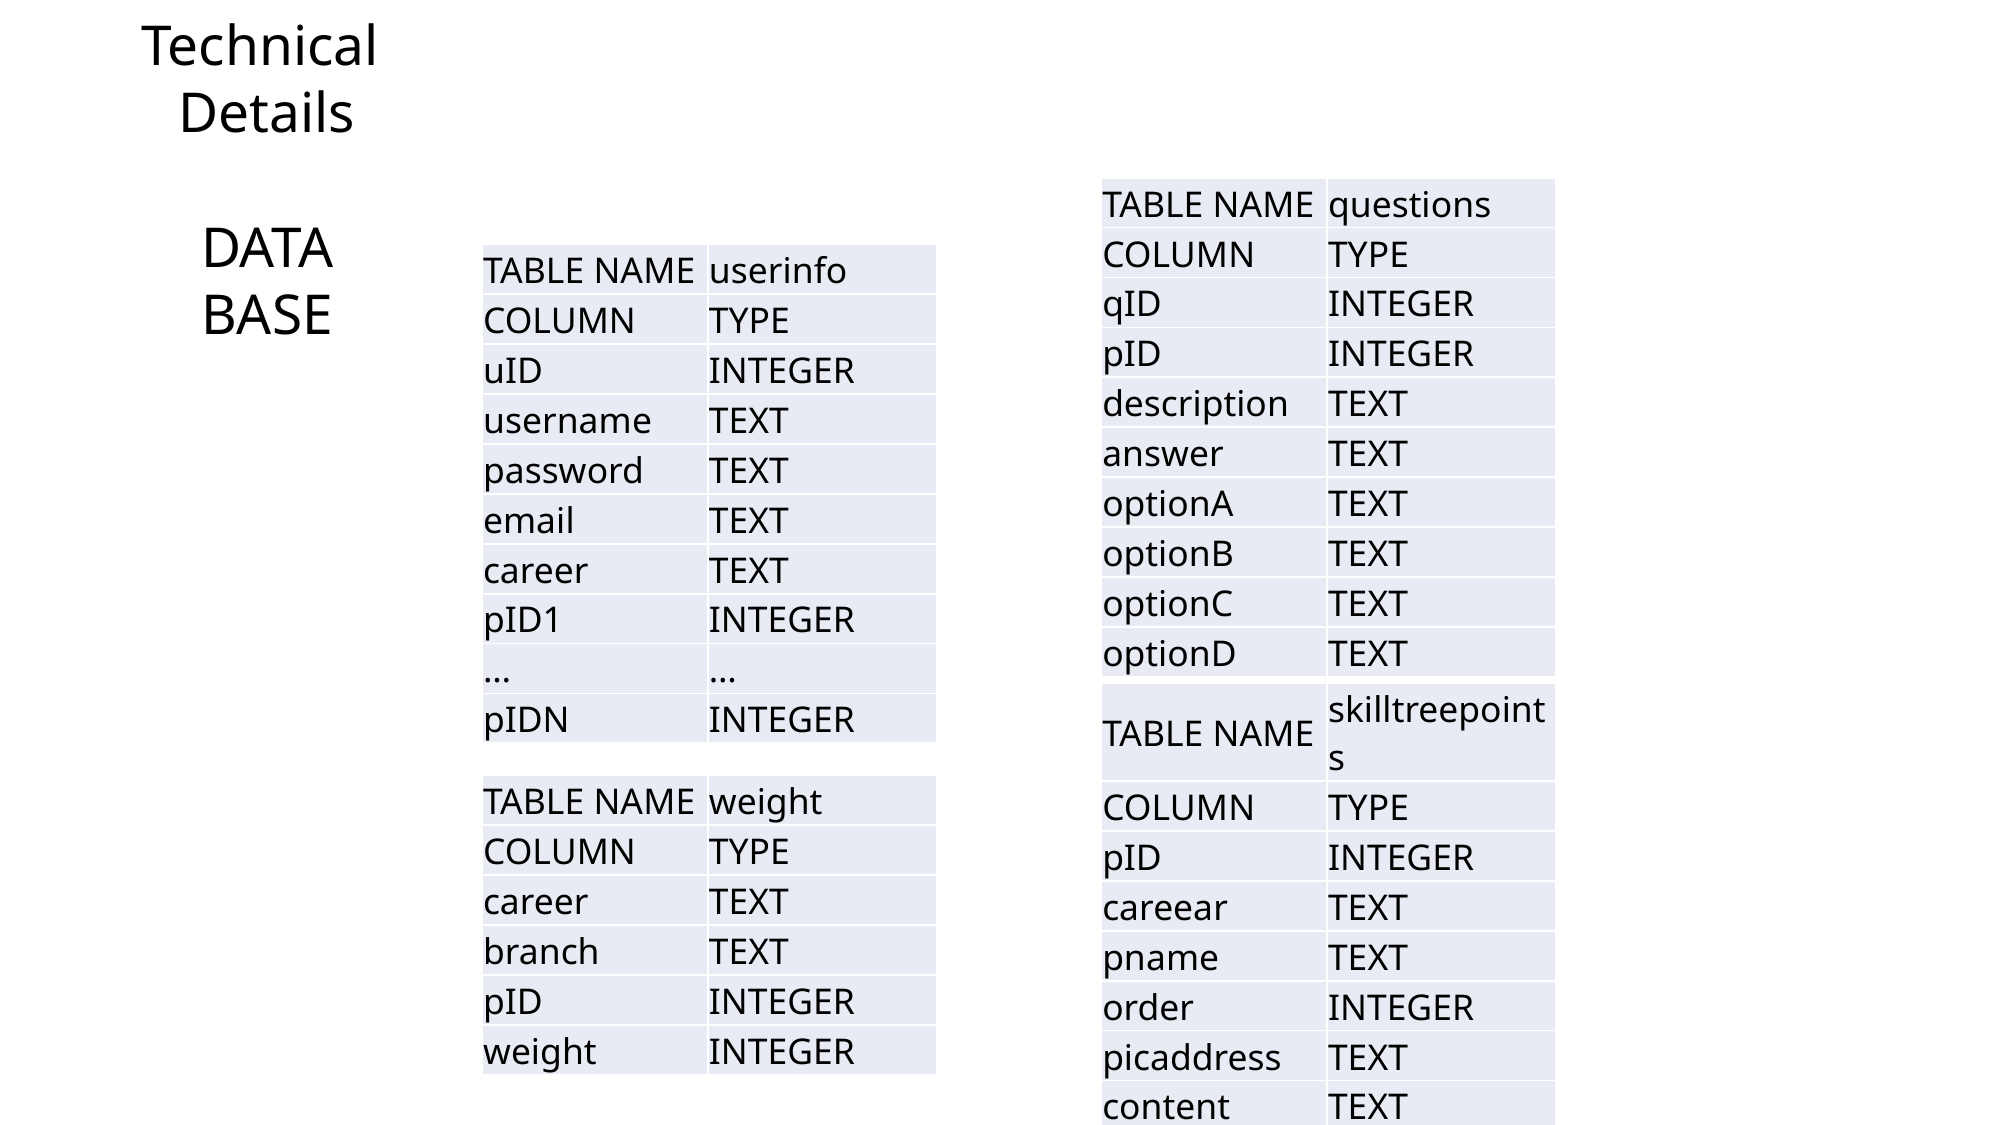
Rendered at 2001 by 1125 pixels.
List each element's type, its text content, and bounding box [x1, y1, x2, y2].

table_cell TEXT [1328, 882, 1555, 930]
table_cell INTEGER [709, 595, 936, 643]
table_cell pID1 [483, 595, 707, 643]
table_cell email [483, 495, 707, 543]
table_header TABLE NAME [535, 245, 707, 293]
table_cell TYPE [1328, 782, 1555, 830]
table_cell TYPE [709, 826, 936, 874]
table_cell careear [1102, 882, 1326, 930]
table_cell INTEGER [709, 976, 936, 1024]
table_cell career [483, 545, 707, 593]
table_cell INTEGER [709, 345, 936, 393]
table_cell optionA [1102, 478, 1326, 526]
table_cell TEXT [1328, 1081, 1555, 1125]
table_cell … [483, 644, 707, 693]
table_header TABLE NAME [1102, 684, 1326, 780]
table_cell TYPE [709, 295, 936, 343]
table_cell pID [1102, 328, 1326, 376]
table_cell COLUMN [535, 295, 707, 343]
table_cell order [1102, 982, 1326, 1030]
text_box Technical Details DATA BASE [0, 0, 535, 356]
table_cell TEXT [1328, 578, 1555, 626]
table_cell weight [483, 1026, 707, 1074]
table_cell INTEGER [1328, 982, 1555, 1030]
table_cell TEXT [709, 545, 936, 593]
table_header weight [709, 776, 936, 824]
table_cell qID [1102, 278, 1326, 327]
table_cell pIDN [483, 694, 707, 742]
table_cell INTEGER [1328, 832, 1555, 880]
table_cell TEXT [709, 495, 936, 543]
table_cell password [483, 445, 707, 493]
table_cell INTEGER [1328, 278, 1555, 327]
table_cell COLUMN [1102, 228, 1326, 277]
table_cell optionC [1102, 578, 1326, 626]
table_cell COLUMN [483, 826, 707, 874]
table_cell INTEGER [1328, 328, 1555, 376]
table_cell TEXT [1328, 478, 1555, 526]
table_cell INTEGER [709, 694, 936, 742]
table_header userinfo [709, 245, 936, 293]
table_header skilltreepoints [1328, 684, 1555, 780]
table_cell TEXT [709, 876, 936, 924]
table_cell pname [1102, 932, 1326, 980]
table_cell TEXT [1328, 932, 1555, 980]
table_cell career [483, 876, 707, 924]
table_cell username [483, 395, 707, 443]
table_header questions [1328, 179, 1555, 227]
table_header TABLE NAME [1102, 179, 1326, 227]
table_cell TEXT [1328, 628, 1555, 676]
table_cell COLUMN [1102, 782, 1326, 830]
table_cell TEXT [1328, 528, 1555, 576]
table_cell pID [483, 976, 707, 1024]
table_cell TEXT [1328, 428, 1555, 476]
table_cell content [1102, 1081, 1326, 1125]
table_cell pID [1102, 832, 1326, 880]
table_header TABLE NAME [483, 776, 707, 824]
table_cell … [709, 644, 936, 693]
table_cell INTEGER [709, 1026, 936, 1074]
table_cell answer [1102, 428, 1326, 476]
table_cell TEXT [1328, 378, 1555, 426]
table_cell uID [483, 345, 707, 393]
table_cell optionD [1102, 628, 1326, 676]
table_cell TEXT [1328, 1031, 1555, 1080]
table_cell picaddress [1102, 1031, 1326, 1080]
table_cell optionB [1102, 528, 1326, 576]
table_cell TYPE [1328, 228, 1555, 277]
table_cell description [1102, 378, 1326, 426]
table_cell TEXT [709, 926, 936, 974]
table_cell TEXT [709, 445, 936, 493]
table_cell TEXT [709, 395, 936, 443]
table_cell branch [483, 926, 707, 974]
